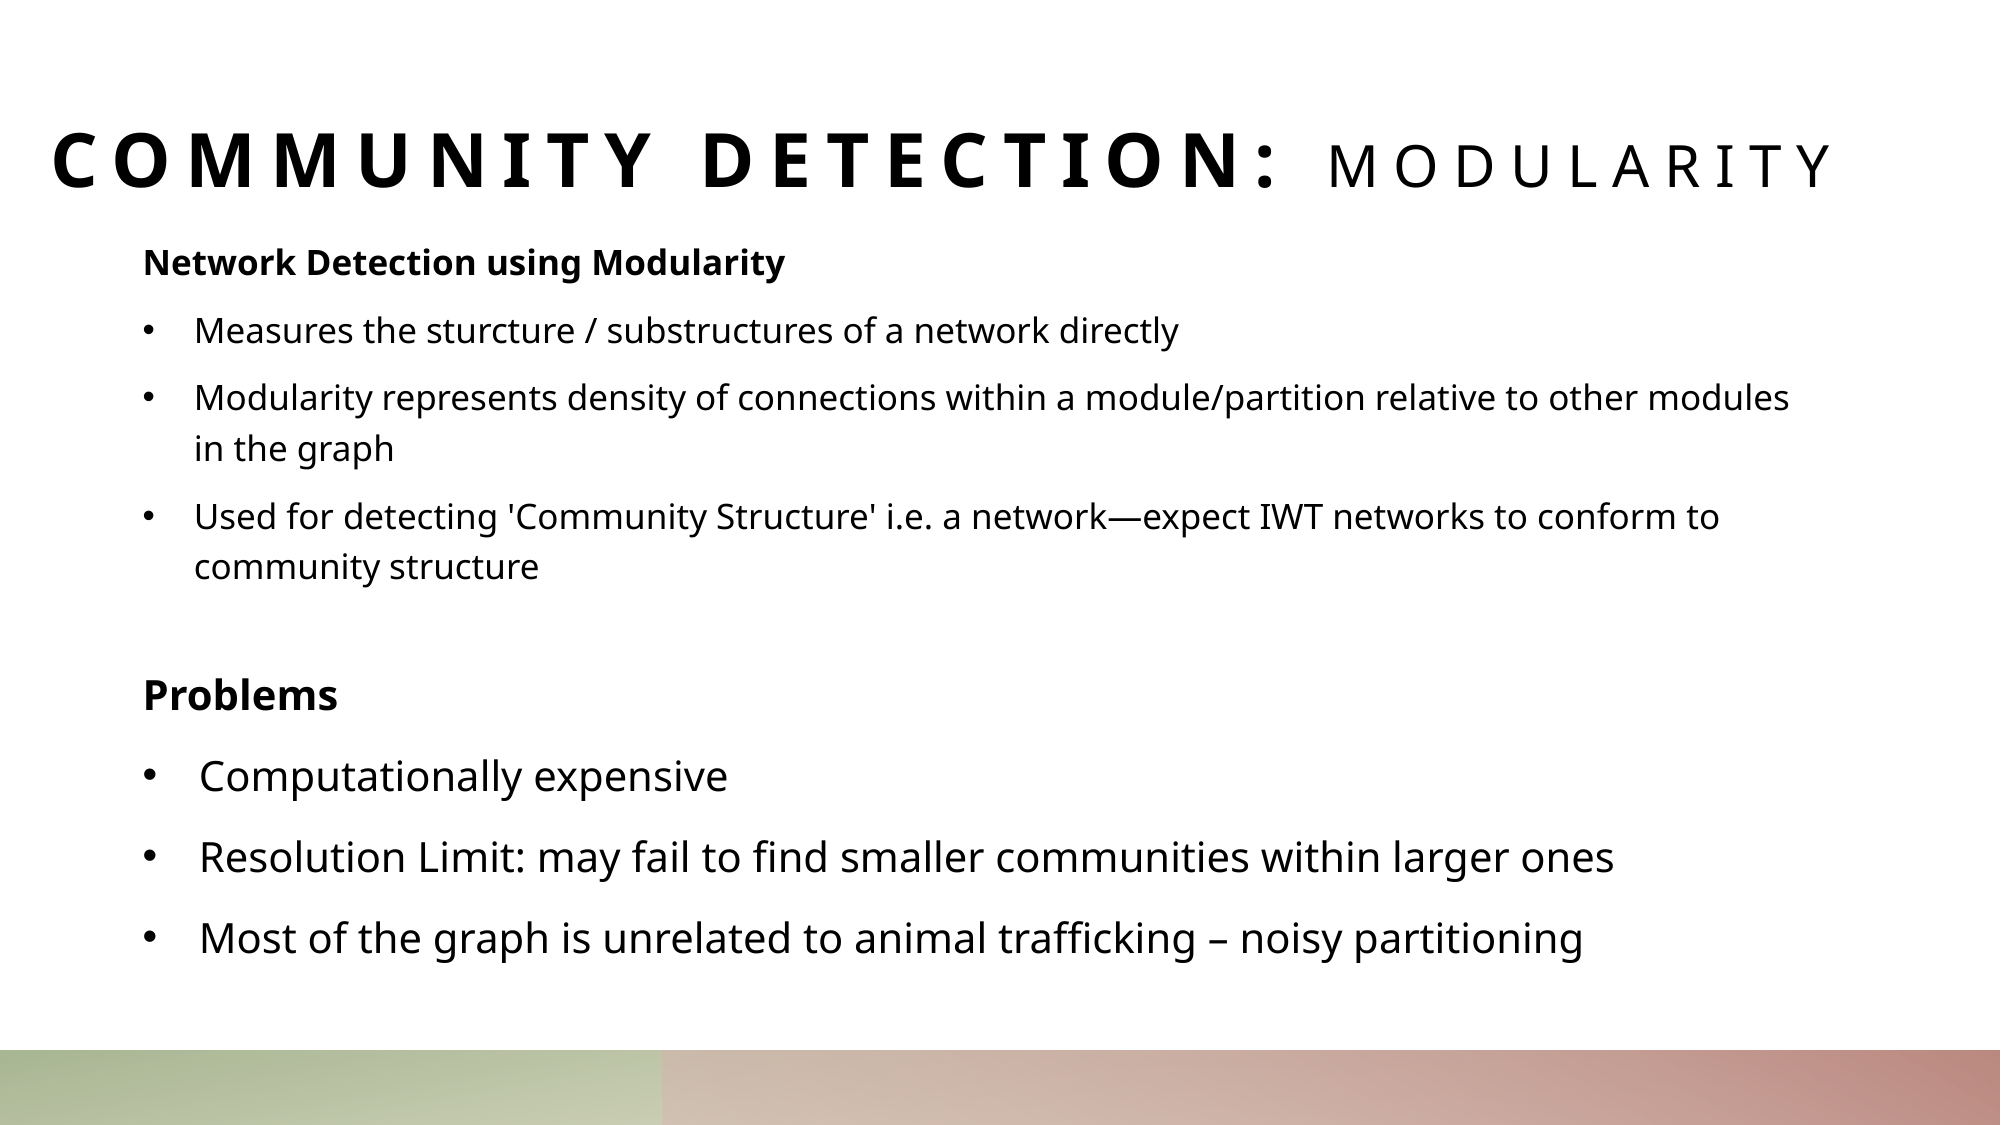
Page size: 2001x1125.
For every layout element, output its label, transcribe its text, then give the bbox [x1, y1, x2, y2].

text_box Problems Computationally expensive Resolution Limit: may fail to find smaller communities within larger ones Most of the graph is unrelated to animal trafficking – noisy partitioning [142, 658, 1823, 963]
list Network Detection using Modularity Measures the sturcture / substructures of a network directly Modularity represents density of connections within a module/partition relative to other modules in the graph Used for detecting 'Community Structure' i.e. a network—expect IWT networks to conform to community structure [142, 231, 1823, 590]
title Community Detection: Modularity [50, 0, 2000, 203]
